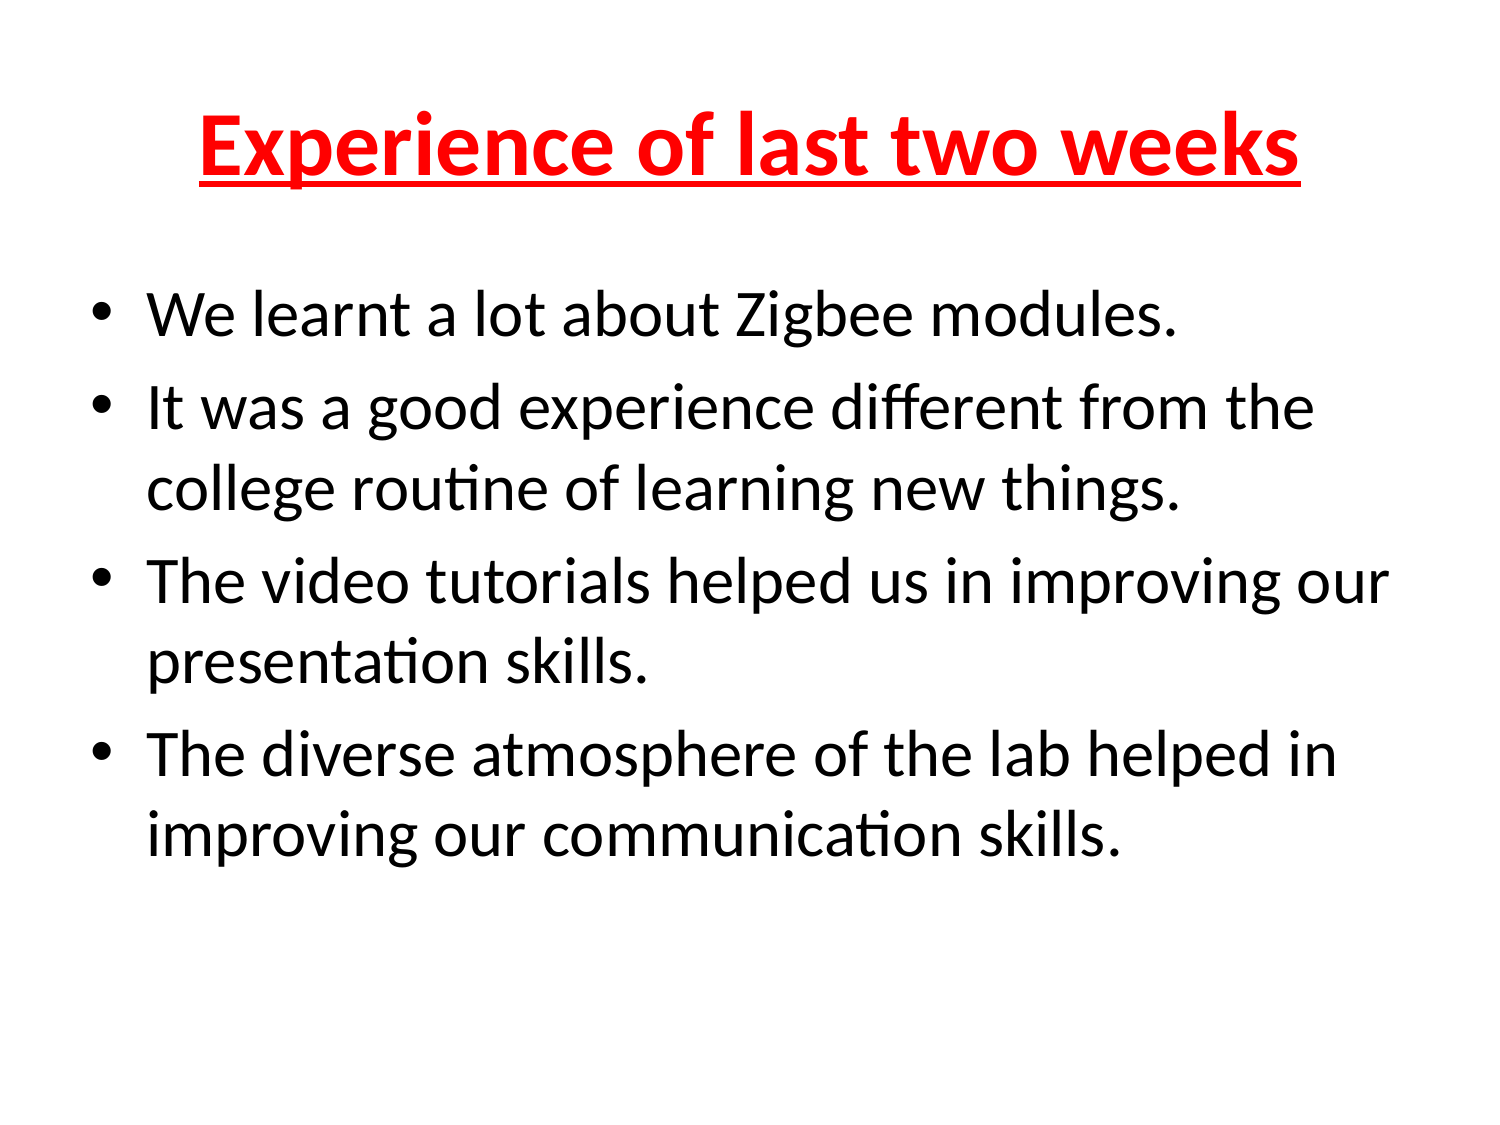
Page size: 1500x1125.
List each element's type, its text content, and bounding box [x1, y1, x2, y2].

list We learnt a lot about Zigbee modules. It was a good experience different from the college routine of learning new things. The video tutorials helped us in improving our presentation skills. The diverse atmosphere of the lab helped in improving our communication skills. [75, 262, 1425, 1005]
title Experience of last two weeks [75, 45, 1425, 233]
